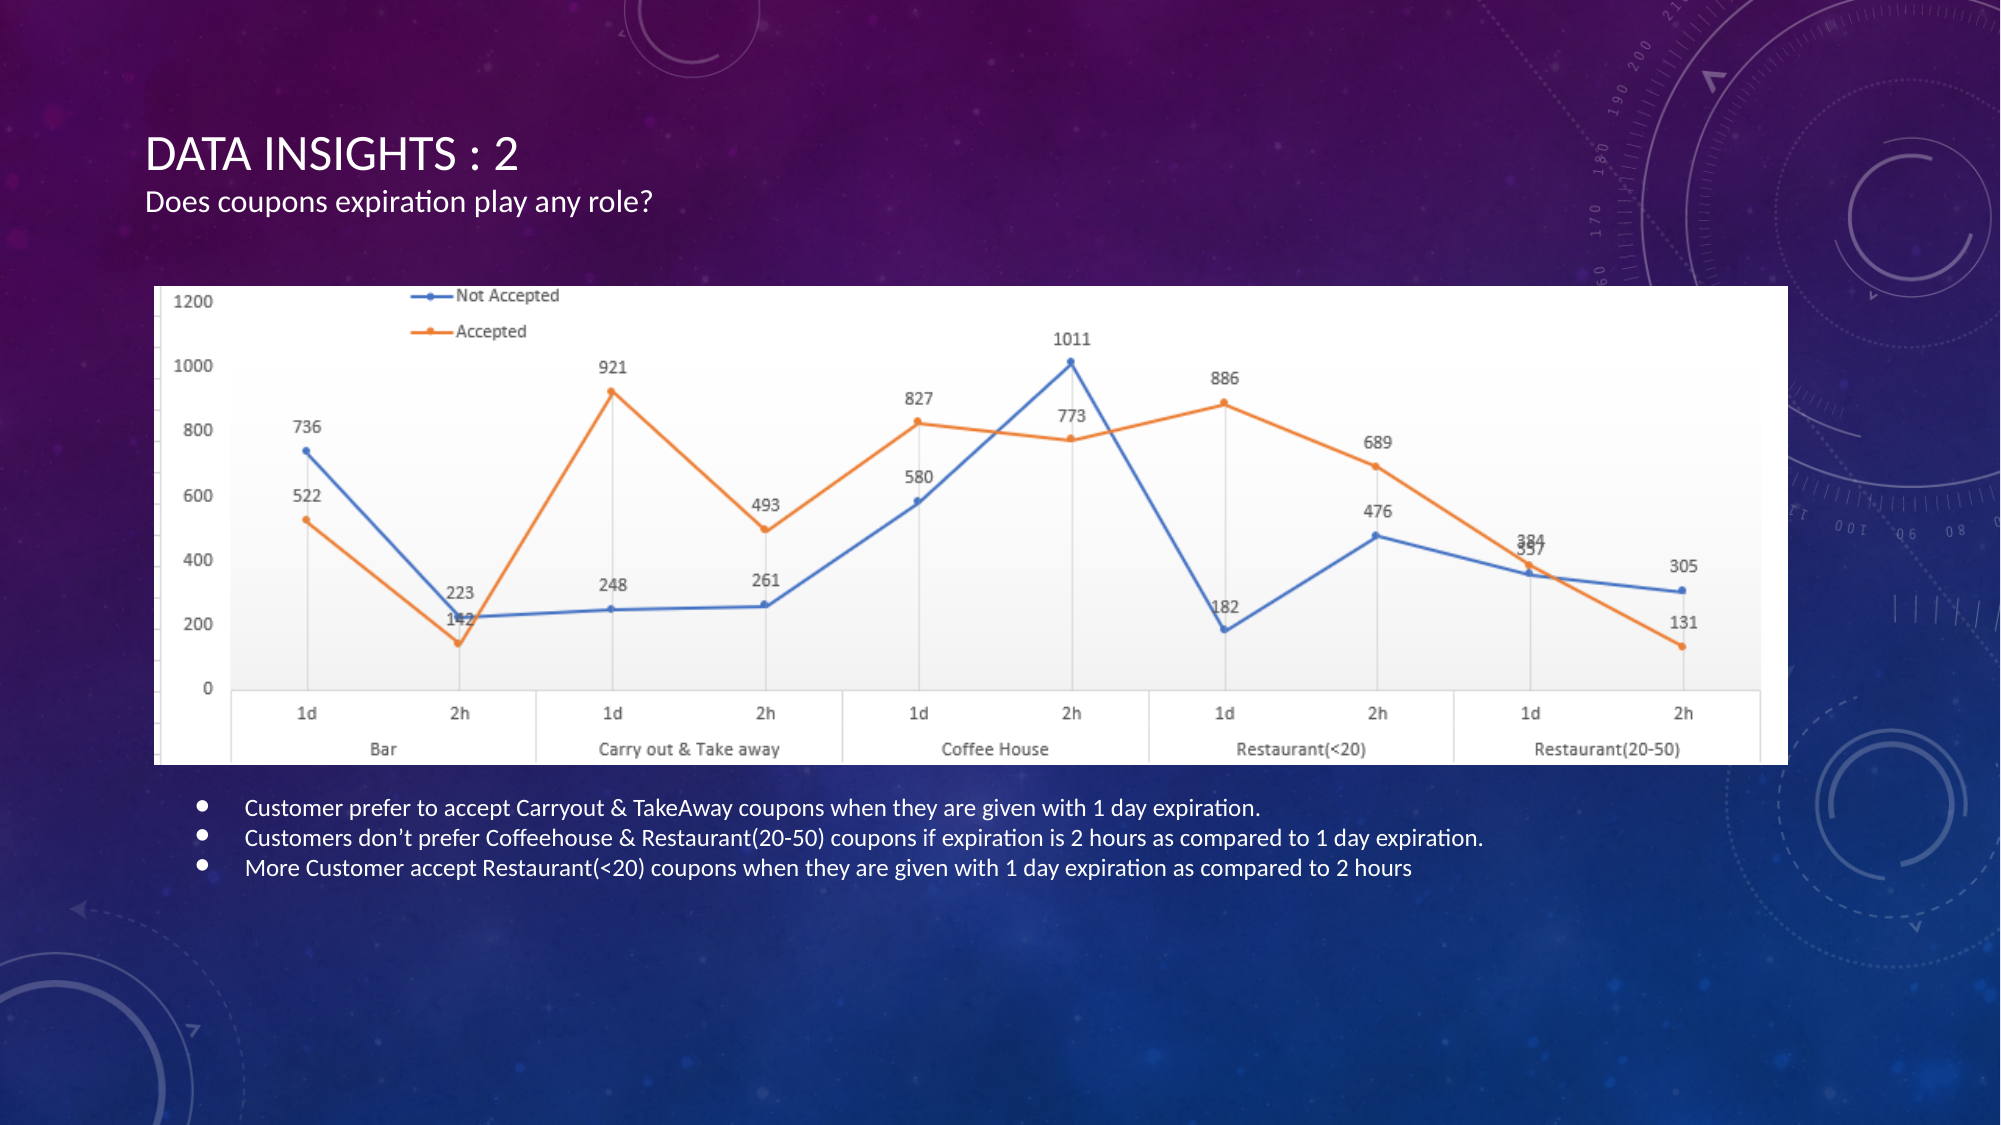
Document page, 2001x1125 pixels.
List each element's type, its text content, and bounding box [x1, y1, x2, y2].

list Customer prefer to accept Carryout & TakeAway coupons when they are given with 1 day expiration. Customers don’t prefer Coffeehouse & Restaurant(20-50) coupons if expiration is 2 hours as compared to 1 day expiration. More Customer accept Restaurant(<20) coupons when they are given with 1 day expiration as compared to 2 hours [154, 776, 1731, 909]
title DATA INSIGHTS : 2 Does coupons expiration play any role? [130, 111, 1793, 227]
picture [0, 0, 2001, 1125]
